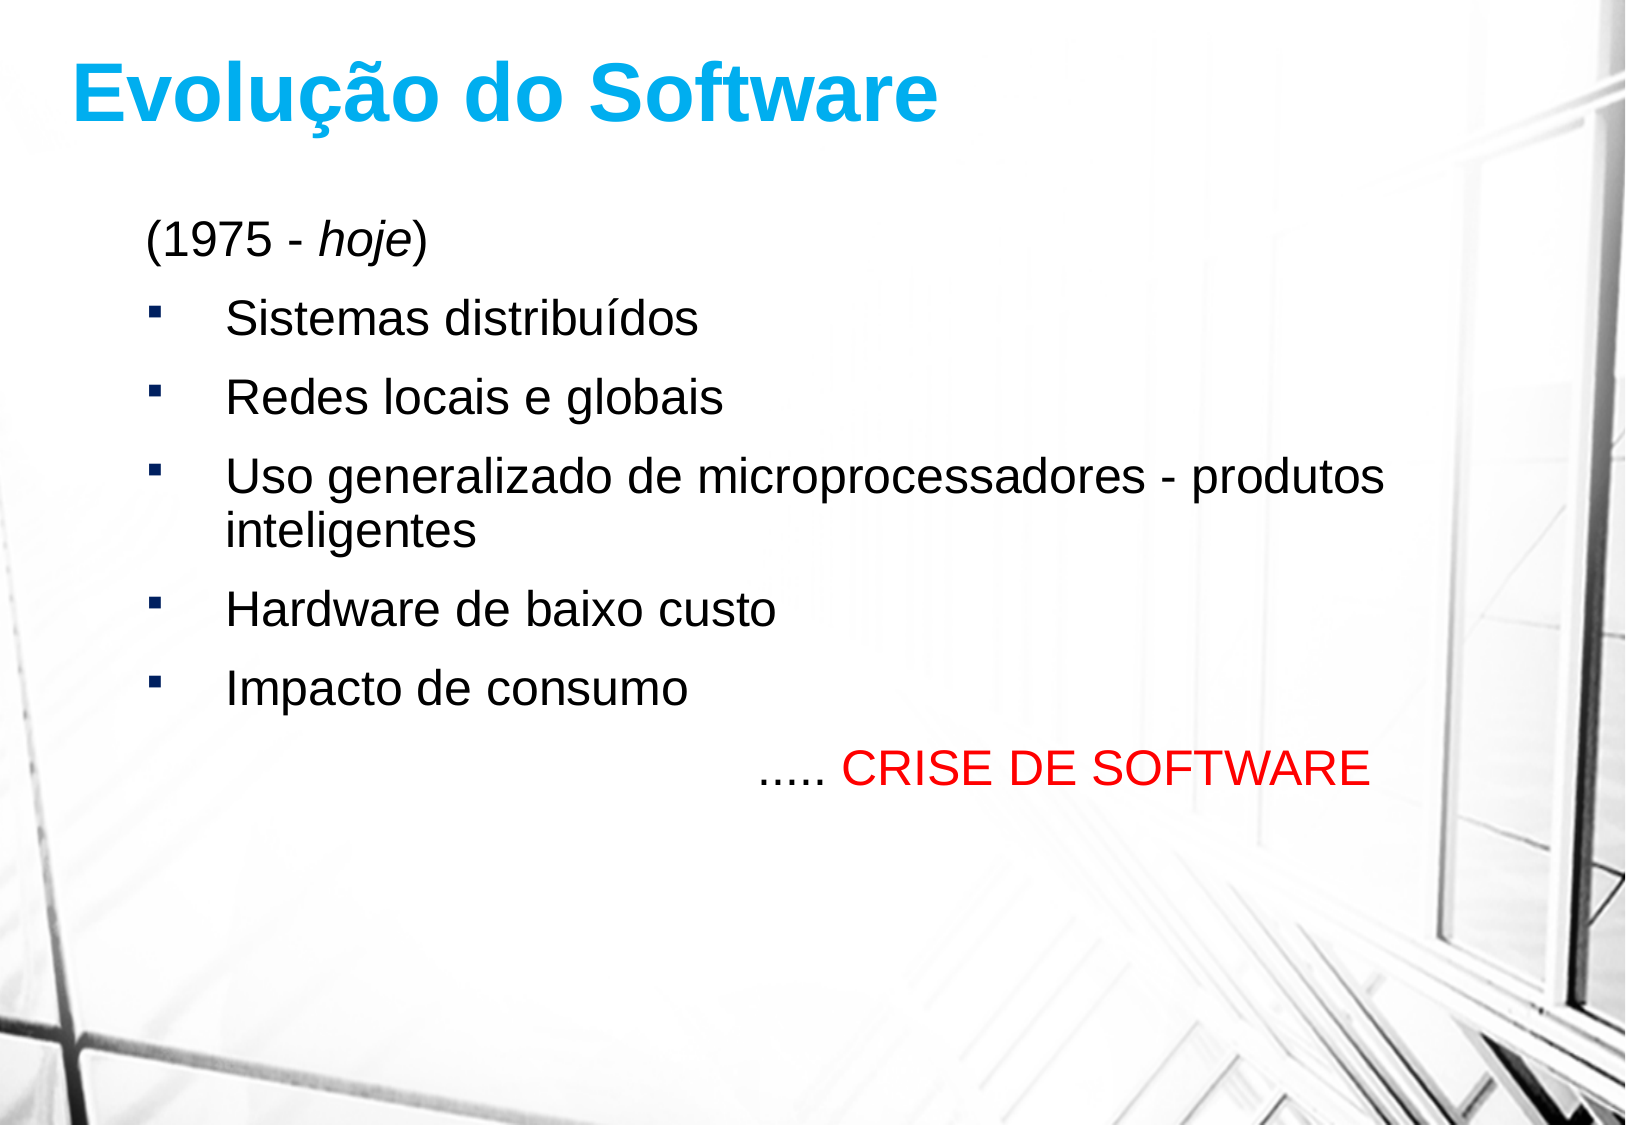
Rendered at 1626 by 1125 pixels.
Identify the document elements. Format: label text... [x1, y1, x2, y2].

text_box (1975 - hoje) Sistemas distribuídos Redes locais e globais Uso generalizado de microprocessadores - produtos inteligentes Hardware de baixo custo Impacto de consumo ..... CRISE DE SOFTWARE [55, 206, 1416, 919]
text_box Evolução do Software [56, 30, 1332, 145]
picture [0, 0, 1626, 1125]
